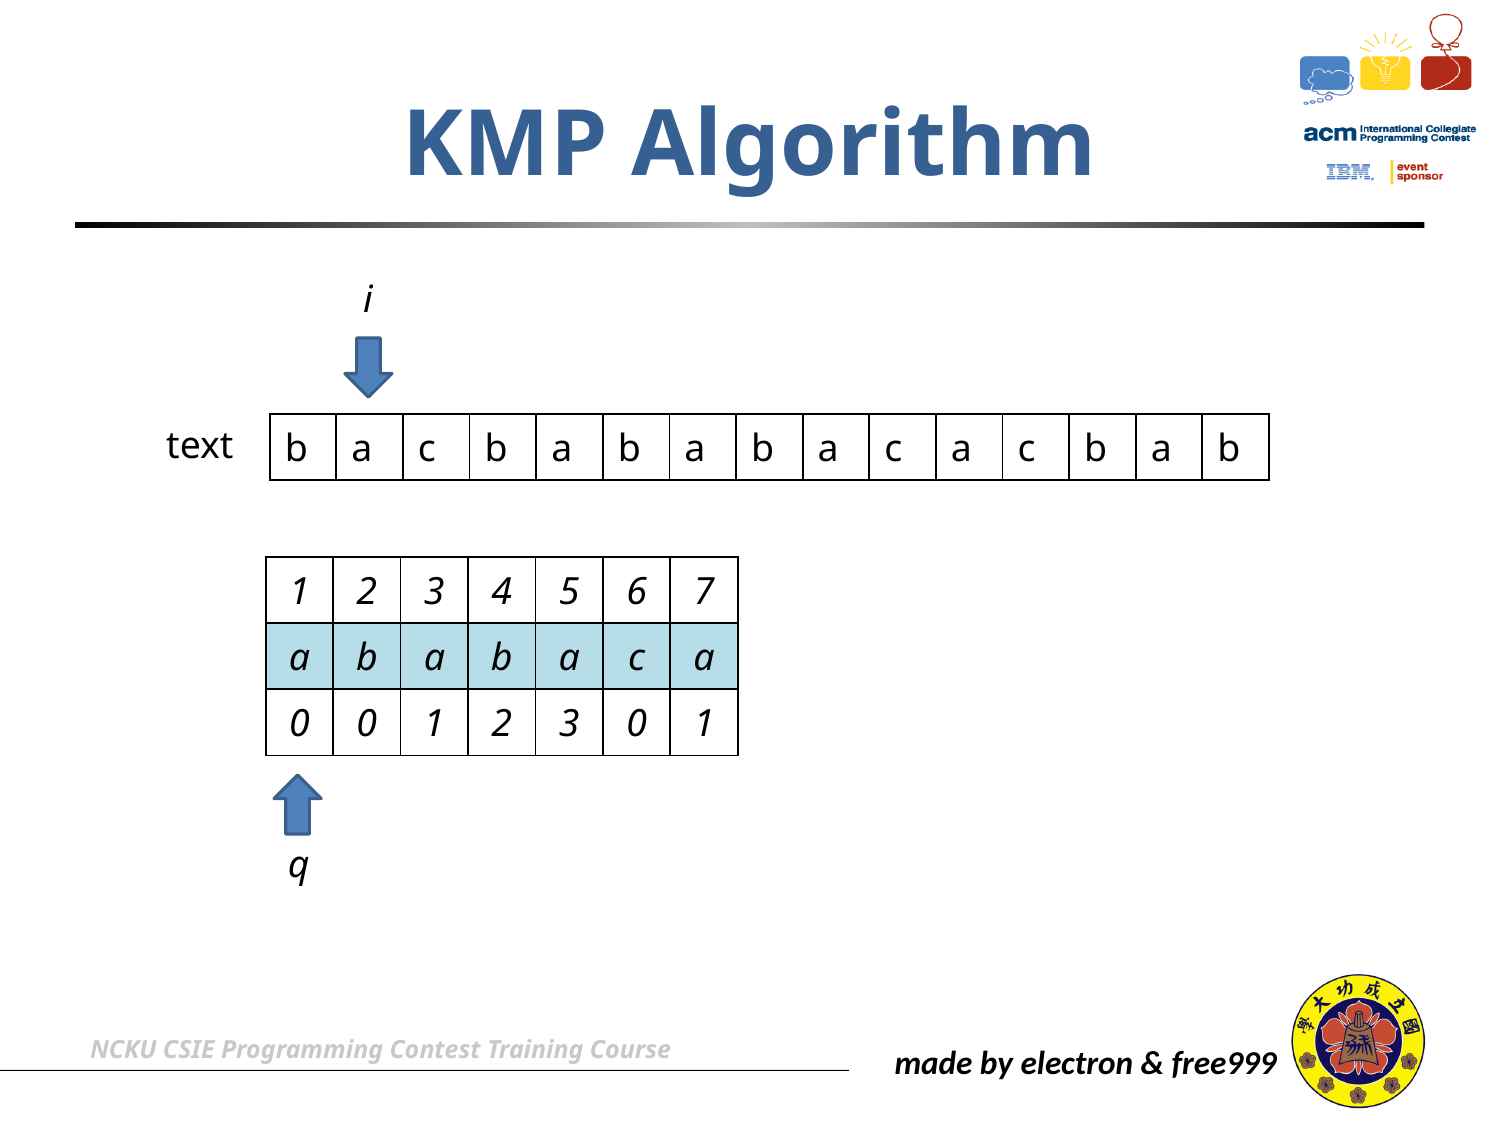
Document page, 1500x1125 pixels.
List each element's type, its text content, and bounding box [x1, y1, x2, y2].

table_cell a [671, 624, 737, 688]
table_cell c [604, 624, 669, 688]
slide_number NCKU CSIE Programming Contest Training Course [75, 1018, 833, 1079]
table_header 6 [604, 558, 669, 622]
text_box [343, 336, 394, 399]
table_header c [404, 415, 469, 479]
table_header b [1070, 415, 1135, 479]
table_header a [937, 415, 1002, 479]
table_cell 0 [334, 690, 400, 755]
table_cell 0 [604, 690, 669, 755]
picture [1282, 970, 1431, 1114]
table_header 4 [469, 558, 535, 622]
table_header c [1003, 415, 1068, 479]
table_header a [804, 415, 868, 479]
table_cell a [401, 624, 467, 688]
table_header a [670, 415, 735, 479]
table_cell a [267, 624, 332, 688]
table_header b [604, 415, 669, 479]
text_box q [273, 832, 321, 893]
table_header 2 [334, 558, 400, 622]
text_box text [151, 413, 270, 474]
table_cell b [469, 624, 535, 688]
table_cell b [334, 624, 400, 688]
text_box [272, 773, 323, 832]
table_header c [870, 415, 935, 479]
text_box i [348, 267, 396, 327]
table_cell 3 [536, 690, 602, 755]
table_header 1 [267, 558, 332, 622]
picture [1292, 12, 1480, 188]
table_header a [1137, 415, 1201, 479]
table_cell 0 [267, 690, 332, 755]
table_header 3 [401, 558, 467, 622]
table_header a [537, 415, 602, 479]
table_header b [271, 415, 335, 479]
table_header a [337, 415, 402, 479]
table_header 7 [671, 558, 737, 622]
table_header b [737, 415, 802, 479]
title KMP Algorithm [75, 45, 1425, 233]
table_header 5 [536, 558, 602, 622]
table_cell 1 [671, 690, 737, 755]
table_header b [470, 415, 535, 479]
table_cell 1 [401, 690, 467, 755]
table_cell a [536, 624, 602, 688]
table_cell 2 [469, 690, 535, 755]
table_header b [1203, 415, 1268, 479]
